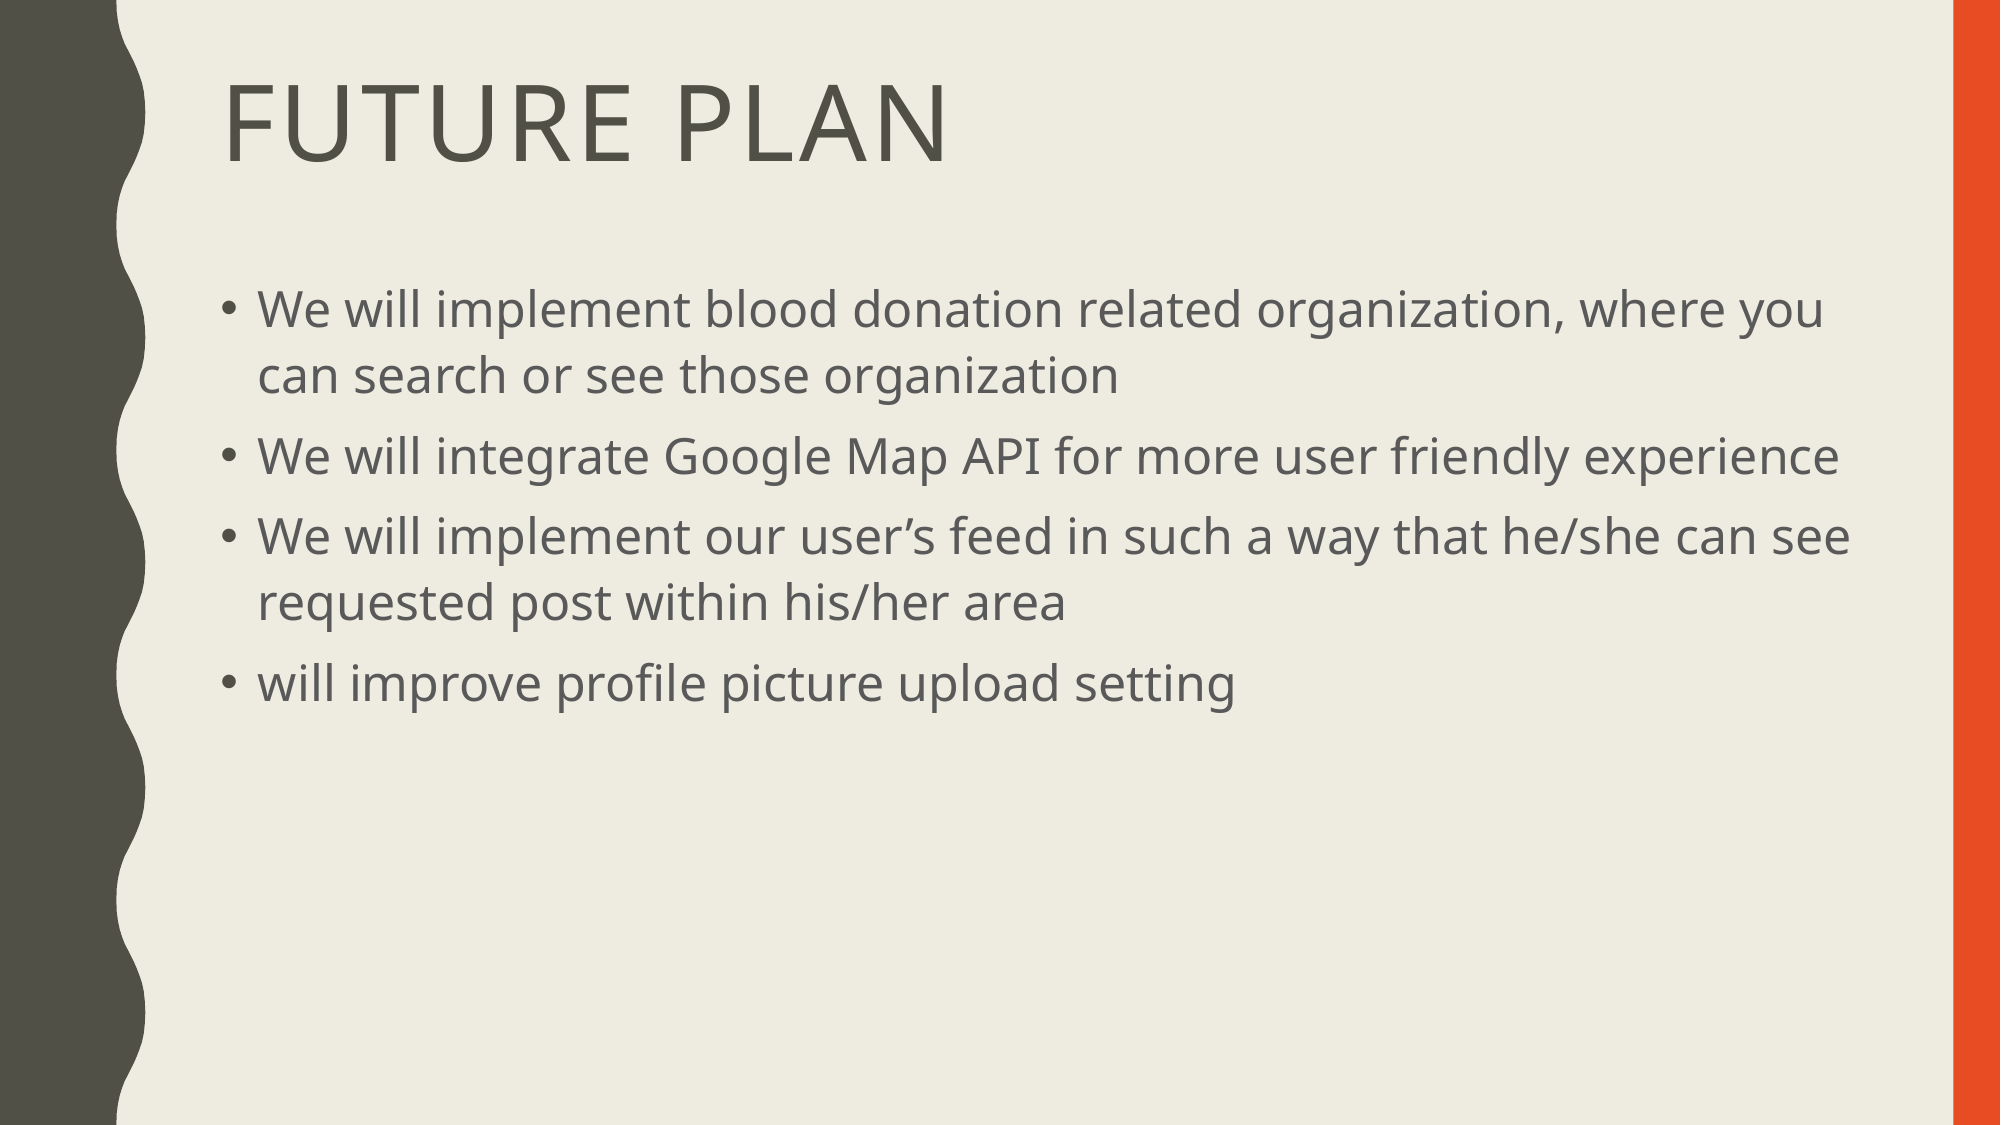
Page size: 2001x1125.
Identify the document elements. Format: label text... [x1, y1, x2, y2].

list We will implement blood donation related organization, where you can search or see those organization We will integrate Google Map API for more user friendly experience We will implement our user’s feed in such a way that he/she can see requested post within his/her area will improve profile picture upload setting [205, 264, 1875, 985]
title Future plan [205, 62, 1875, 218]
